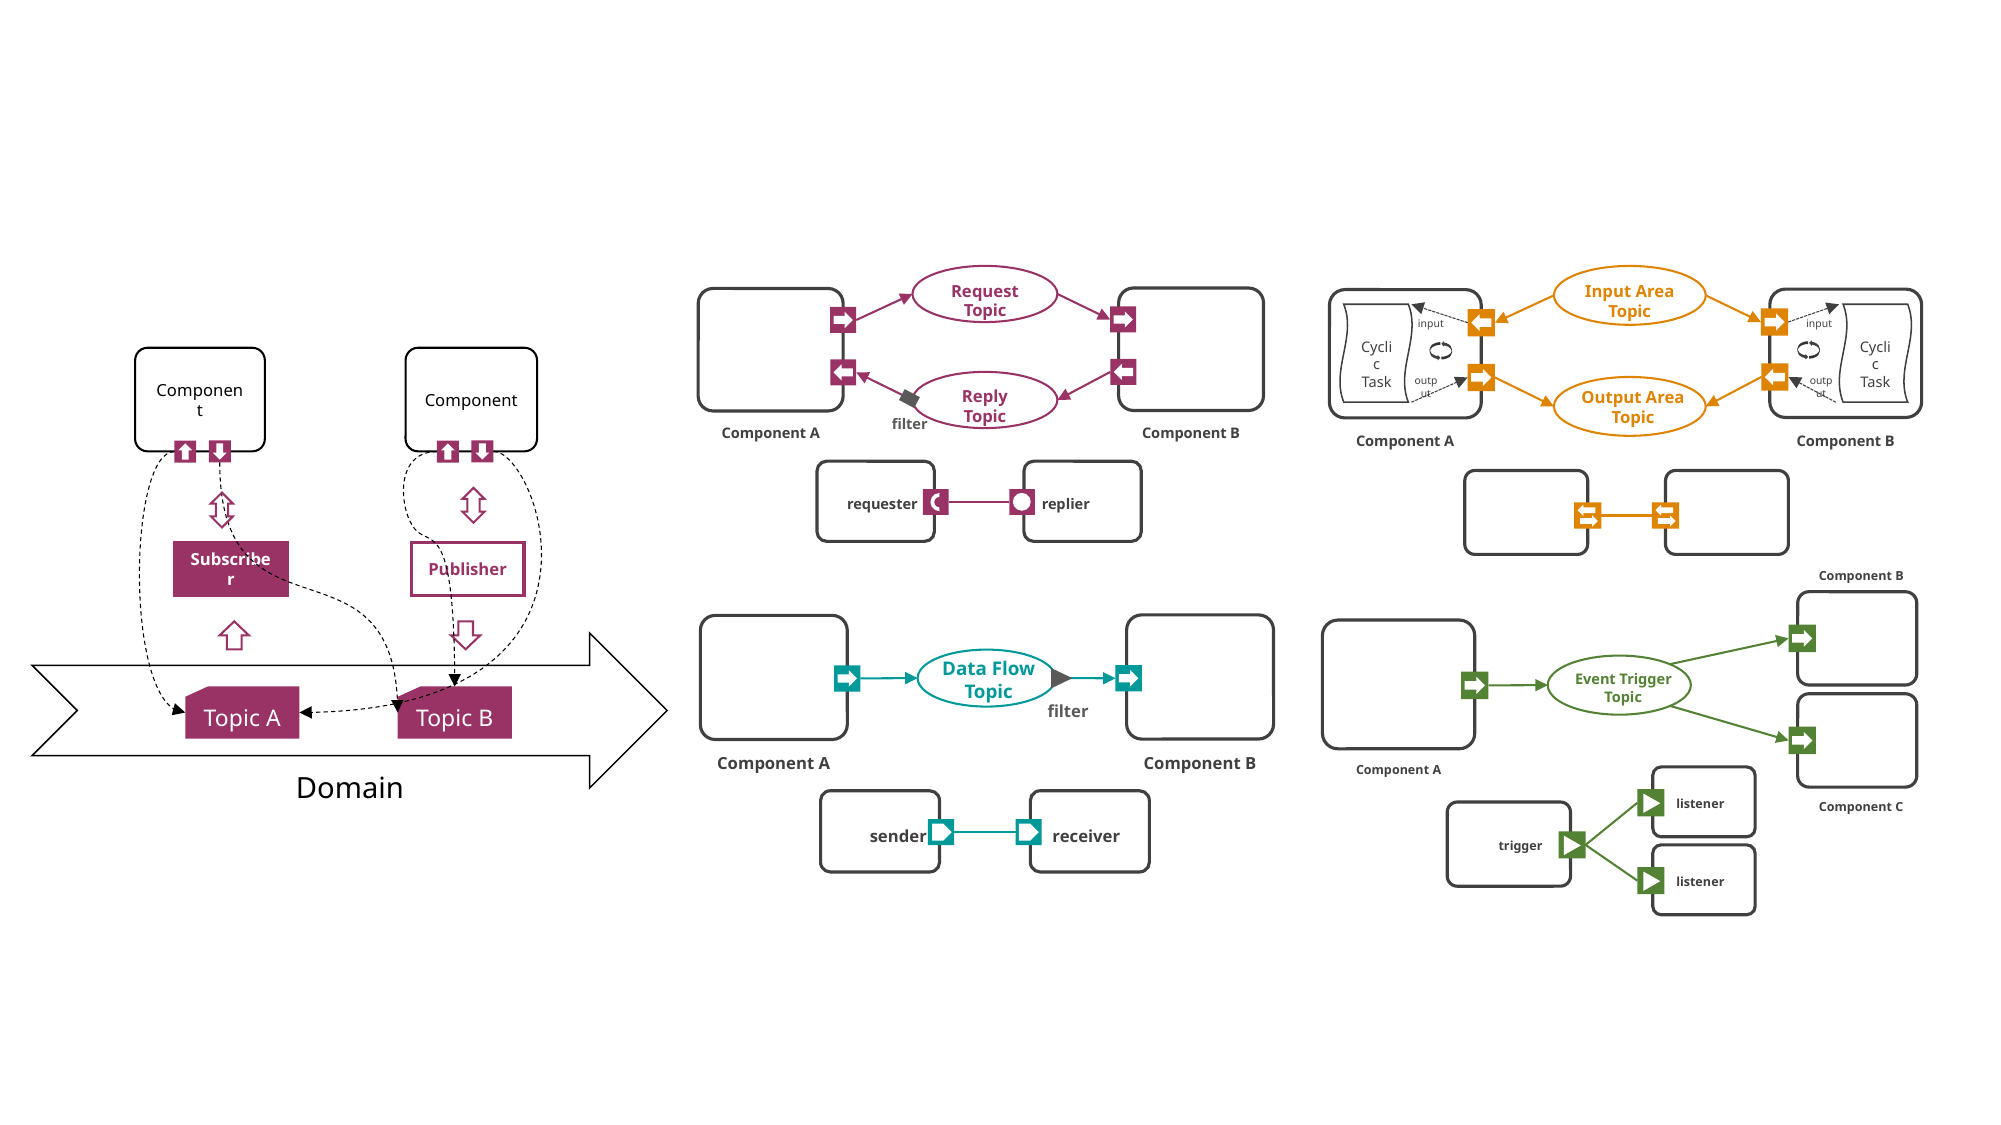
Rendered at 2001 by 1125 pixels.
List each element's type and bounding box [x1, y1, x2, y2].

text_box [698, 265, 1283, 872]
text_box [32, 347, 668, 813]
text_box [1320, 265, 1947, 915]
